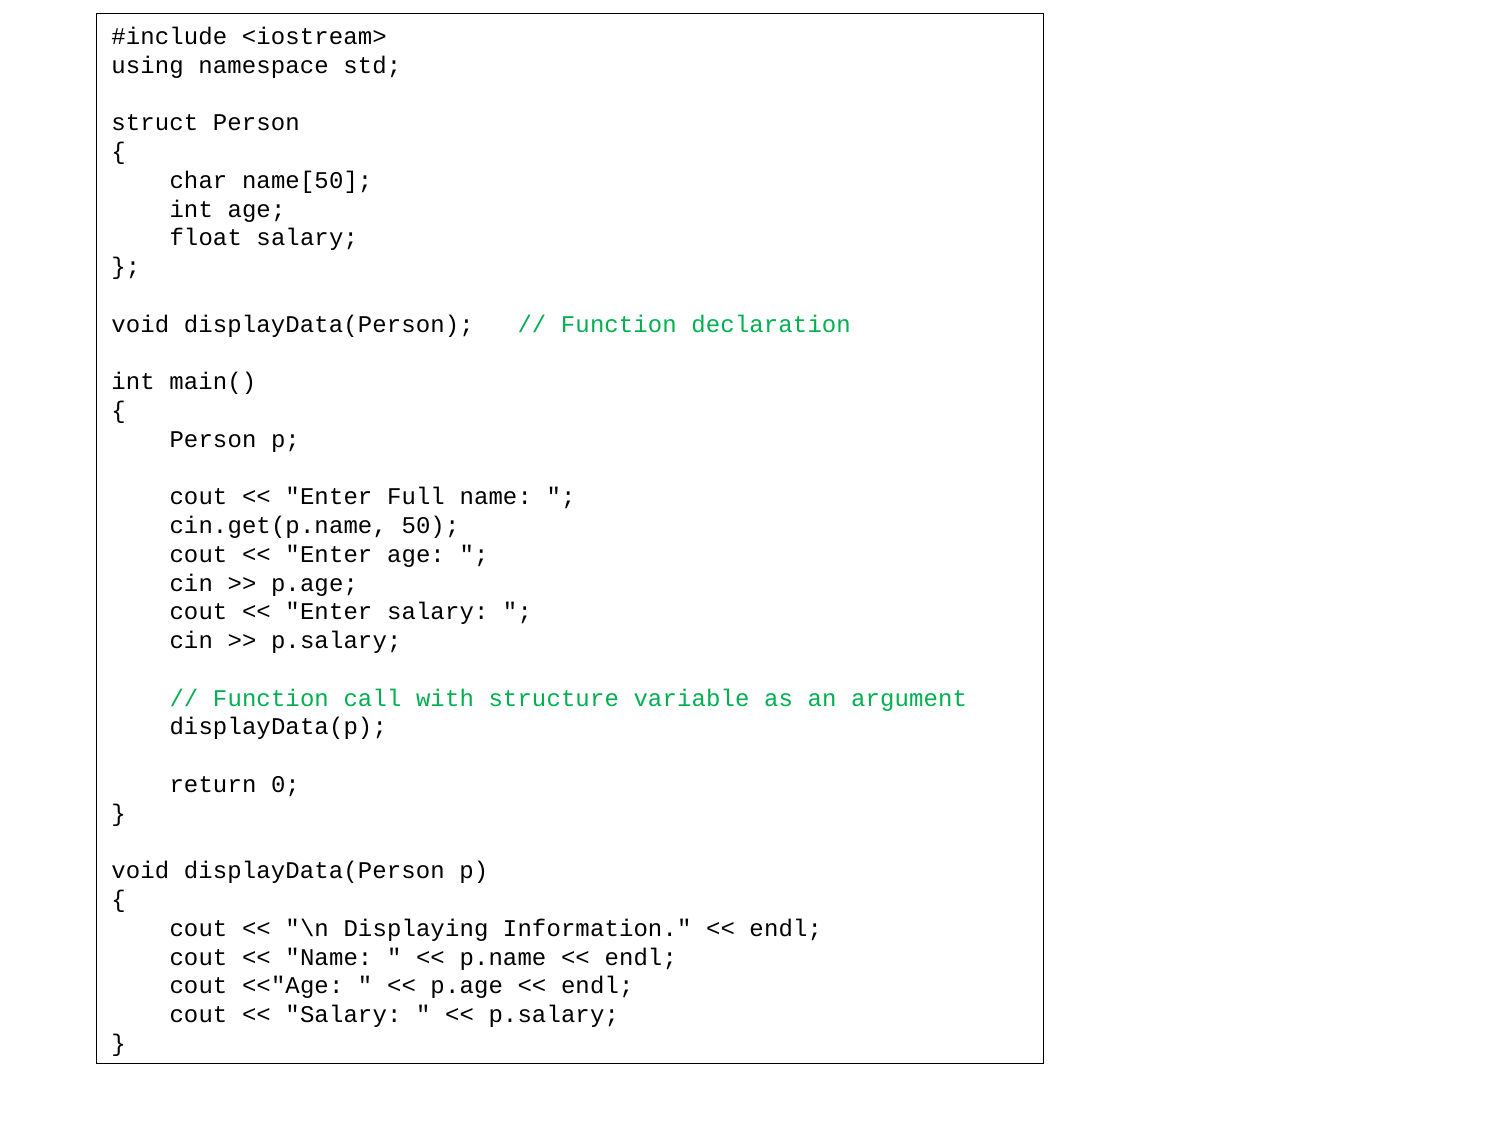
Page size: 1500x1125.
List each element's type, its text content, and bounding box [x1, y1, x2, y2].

text_box #include <iostream> using namespace std; struct Person { char name[50]; int age; float salary; }; void displayData(Person); // Function declaration int main() { Person p; cout << "Enter Full name: "; cin.get(p.name, 50); cout << "Enter age: "; cin >> p.age; cout << "Enter salary: "; cin >> p.salary; // Function call with structure variable as an argument displayData(p); return 0; } void displayData(Person p) { cout << "\n Displaying Information." << endl; cout << "Name: " << p.name << endl; cout <<"Age: " << p.age << endl; cout << "Salary: " << p.salary; } [96, 13, 1044, 1064]
